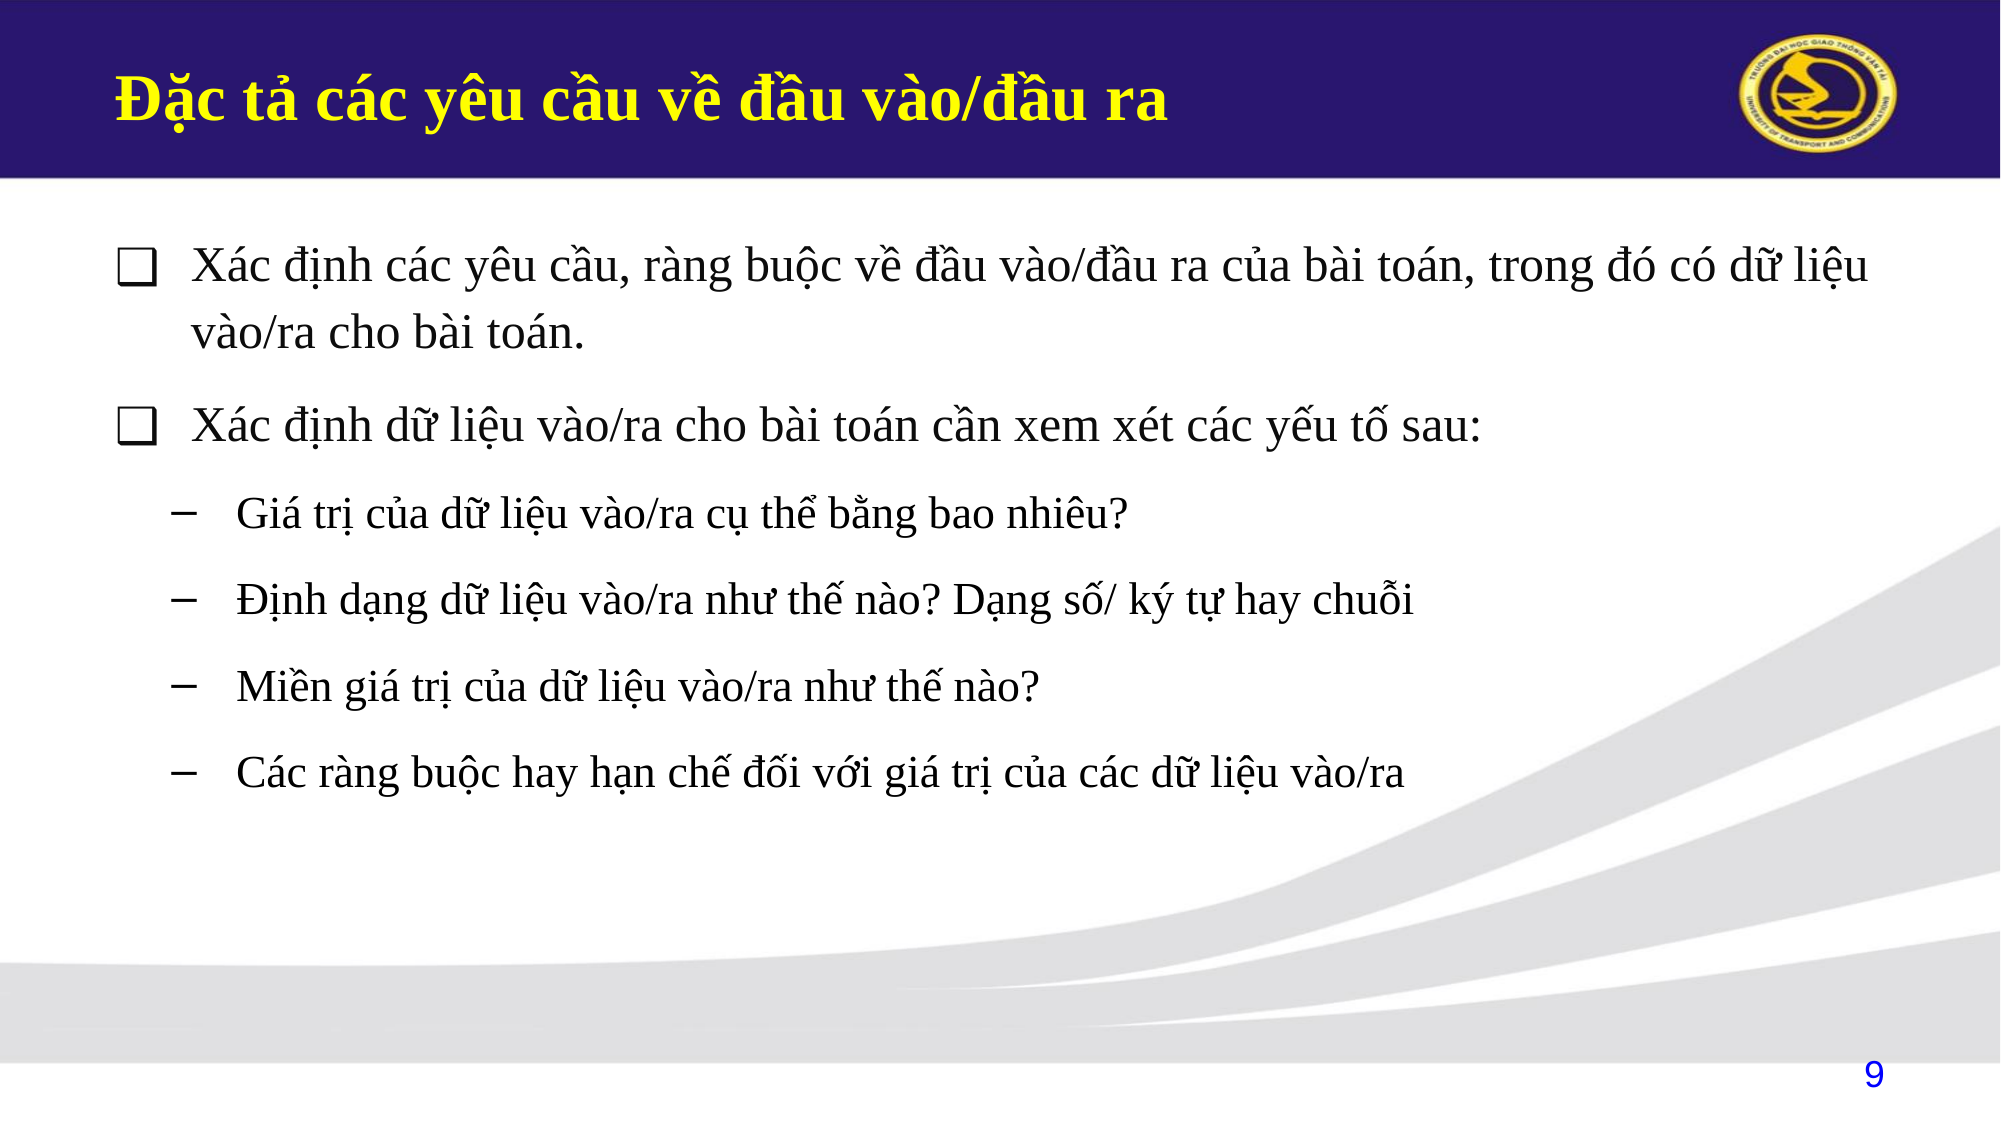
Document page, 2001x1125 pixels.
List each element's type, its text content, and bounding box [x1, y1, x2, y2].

picture [0, 0, 2001, 1125]
title Đặc tả các yêu cầu về đầu vào/đầu ra [99, 12, 1734, 175]
slide_number 9 [1433, 1042, 1900, 1103]
list Xác định các yêu cầu, ràng buộc về đầu vào/đầu ra của bài toán, trong đó có dữ liệu vào/ra cho bài toán. Xác định dữ liệu vào/ra cho bài toán cần xem xét các yếu tố sau: Giá trị của dữ liệu vào/ra cụ thể bằng bao nhiêu? Định dạng dữ liệu vào/ra như thế nào? Dạng số/ ký tự hay chuỗi Miền giá trị của dữ liệu vào/ra như thế nào? Các ràng buộc hay hạn chế đối với giá trị của các dữ liệu vào/ra [99, 217, 1900, 985]
